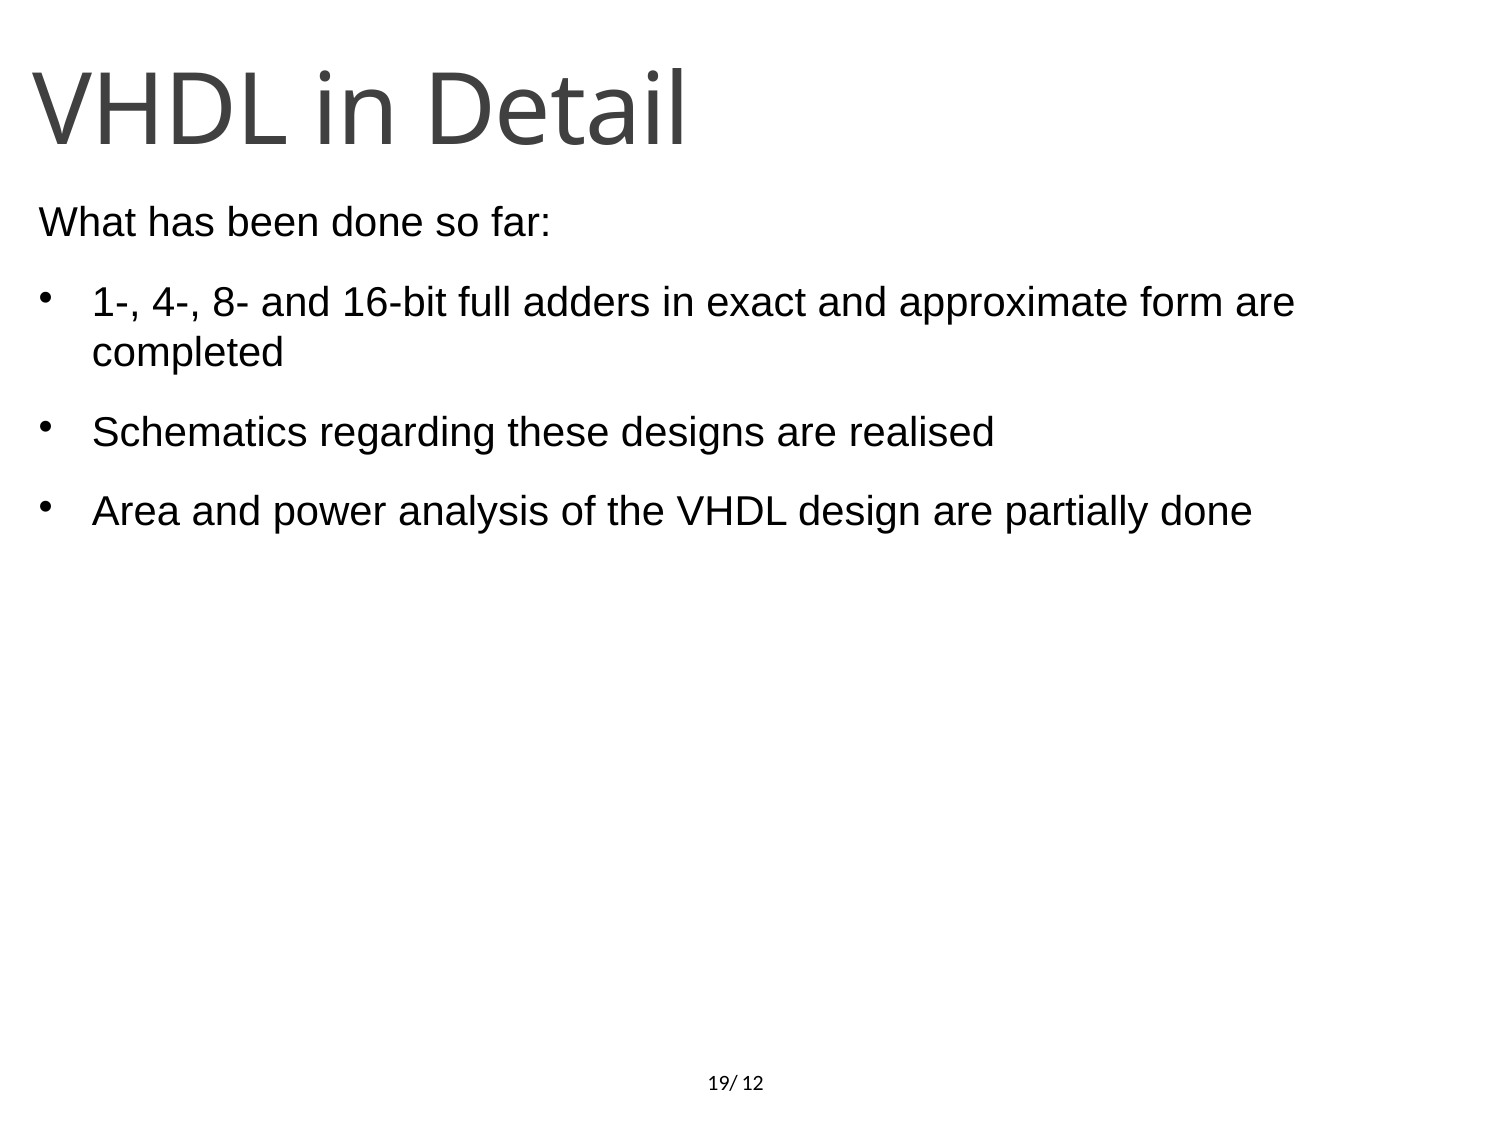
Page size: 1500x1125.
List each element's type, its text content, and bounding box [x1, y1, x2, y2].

text_box 19/ [657, 1051, 753, 1112]
text_box What has been done so far: 1-, 4-, 8- and 16-bit full adders in exact and approximate form are completed Schematics regarding these designs are realised Area and power analysis of the VHDL design are partially done [20, 187, 1471, 1030]
text_box VHDL in Detail [17, 16, 1468, 173]
